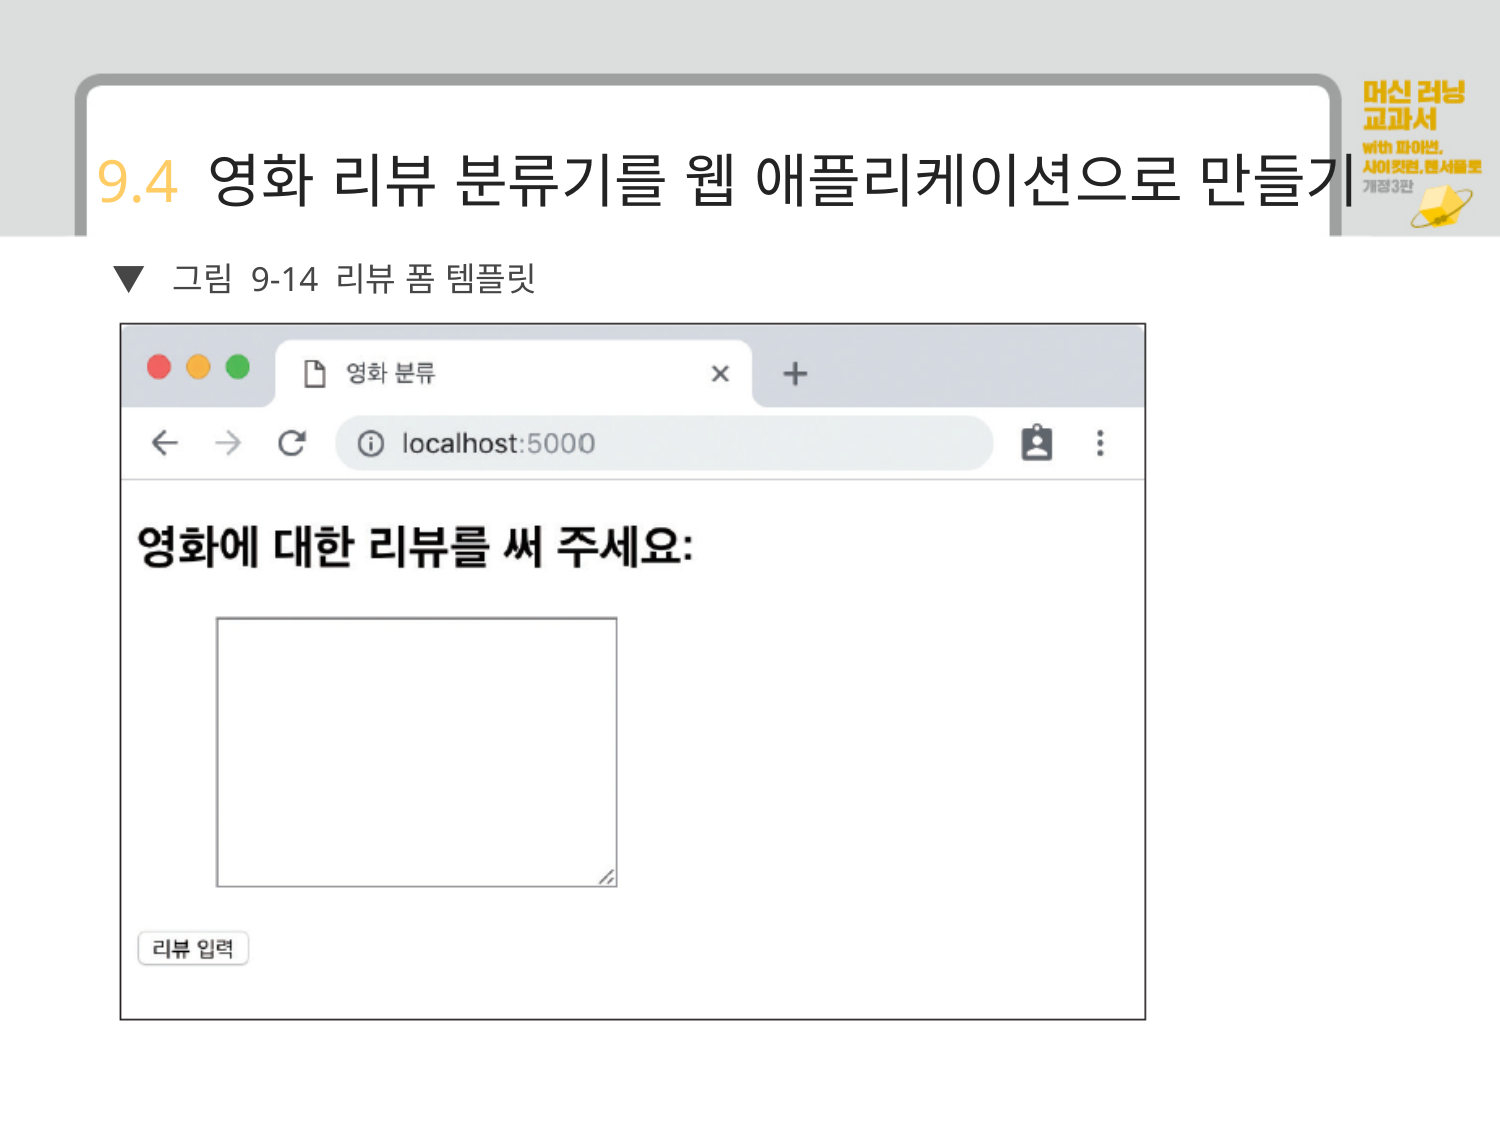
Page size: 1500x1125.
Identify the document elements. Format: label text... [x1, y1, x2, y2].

picture [0, 0, 1500, 1125]
title 9.4 영화 리뷰 분류기를 웹 애플리케이션으로 만들기 [81, 90, 1412, 222]
text_box ▼ 그림 9-14 리뷰 폼 템플릿 [97, 250, 1424, 317]
